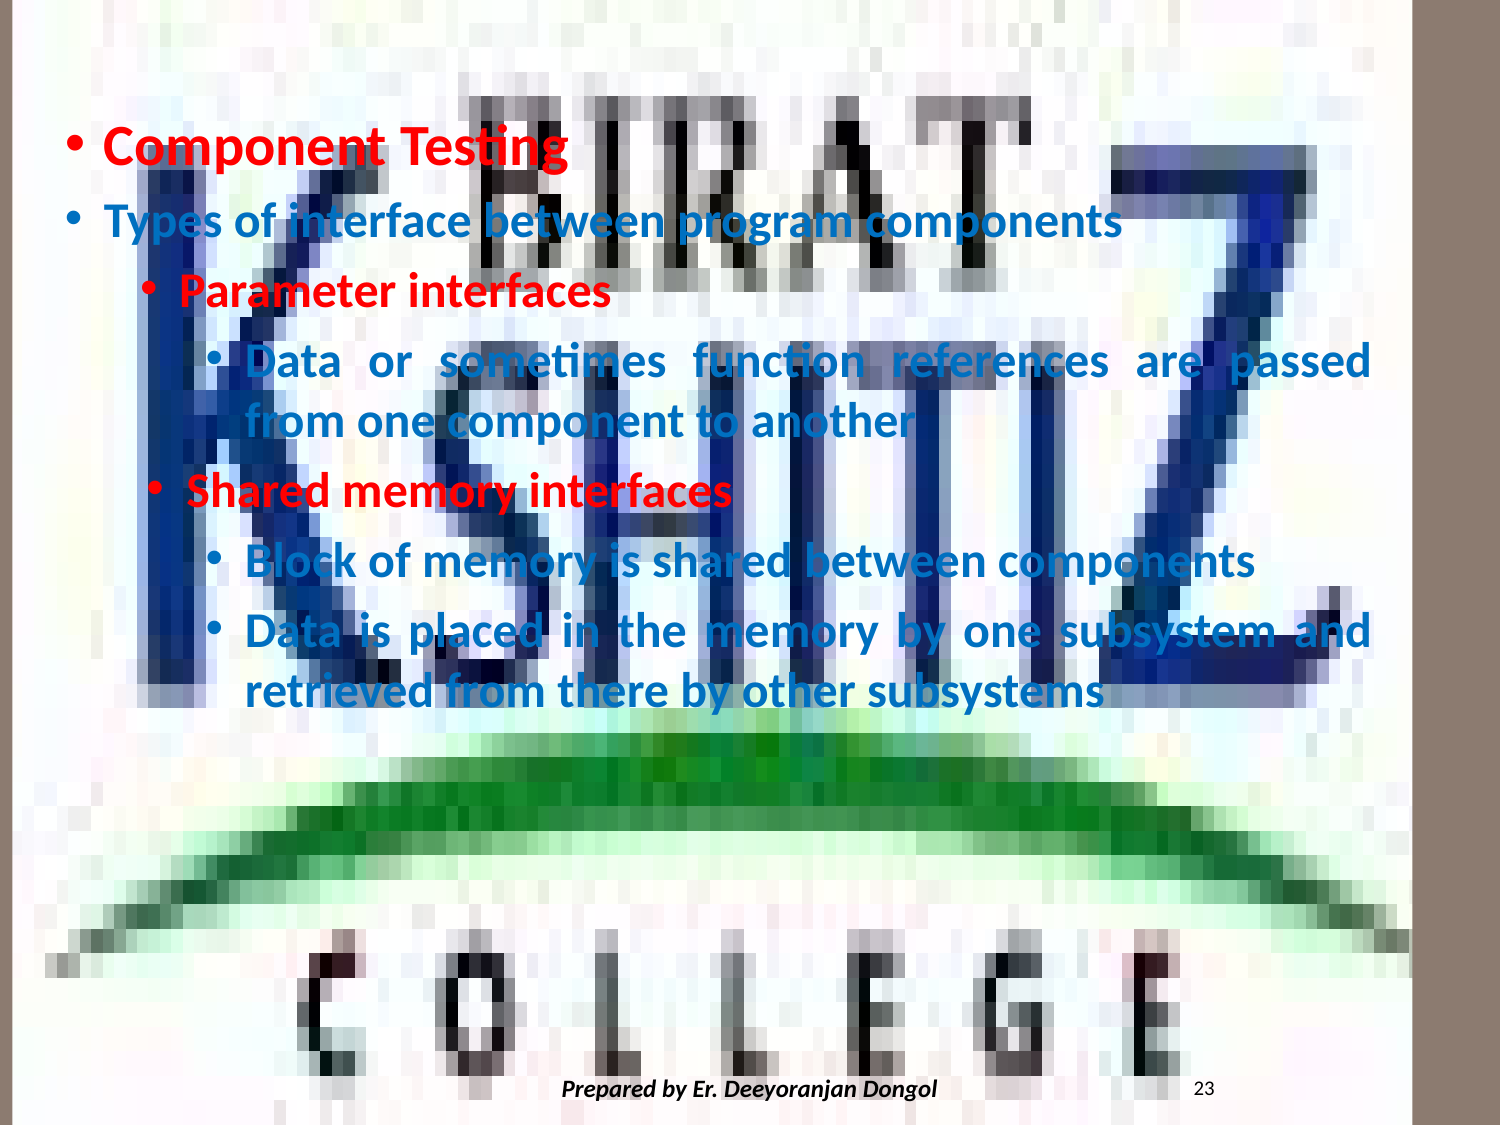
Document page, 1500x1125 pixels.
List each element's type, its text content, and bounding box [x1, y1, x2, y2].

slide_number 23 [1067, 1061, 1230, 1112]
list Component Testing Types of interface between program components Parameter interfaces Data or sometimes function references are passed from one component to another Shared memory interfaces Block of memory is shared between components Data is placed in the memory by one subsystem and retrieved from there by other subsystems [50, 99, 1388, 1063]
picture [13, 0, 1412, 1125]
footer Prepared by Er. Deeyoranjan Dongol [443, 1062, 1057, 1113]
